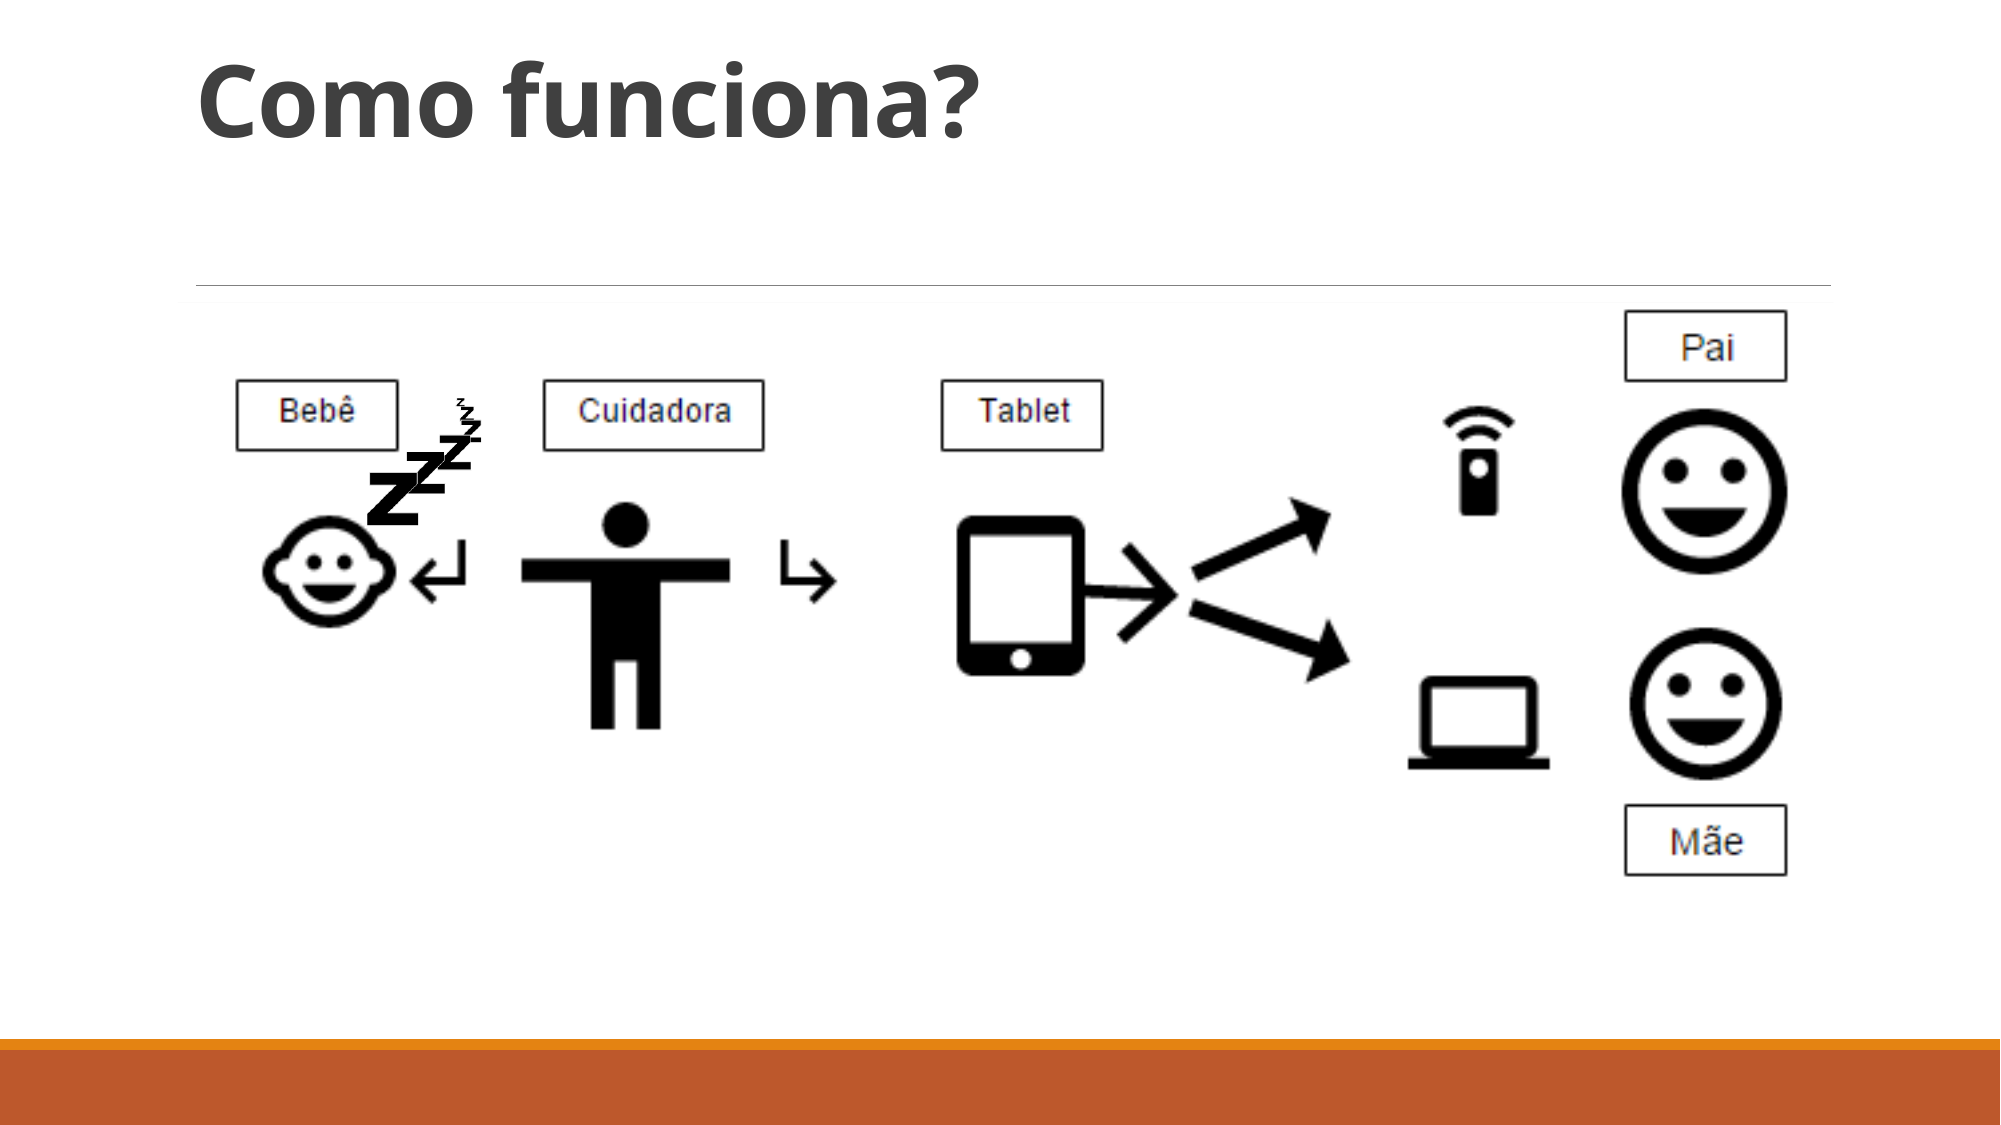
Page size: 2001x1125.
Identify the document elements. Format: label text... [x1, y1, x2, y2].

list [366, 397, 482, 526]
title Como funciona? [180, 47, 1830, 285]
picture [177, 301, 1834, 890]
